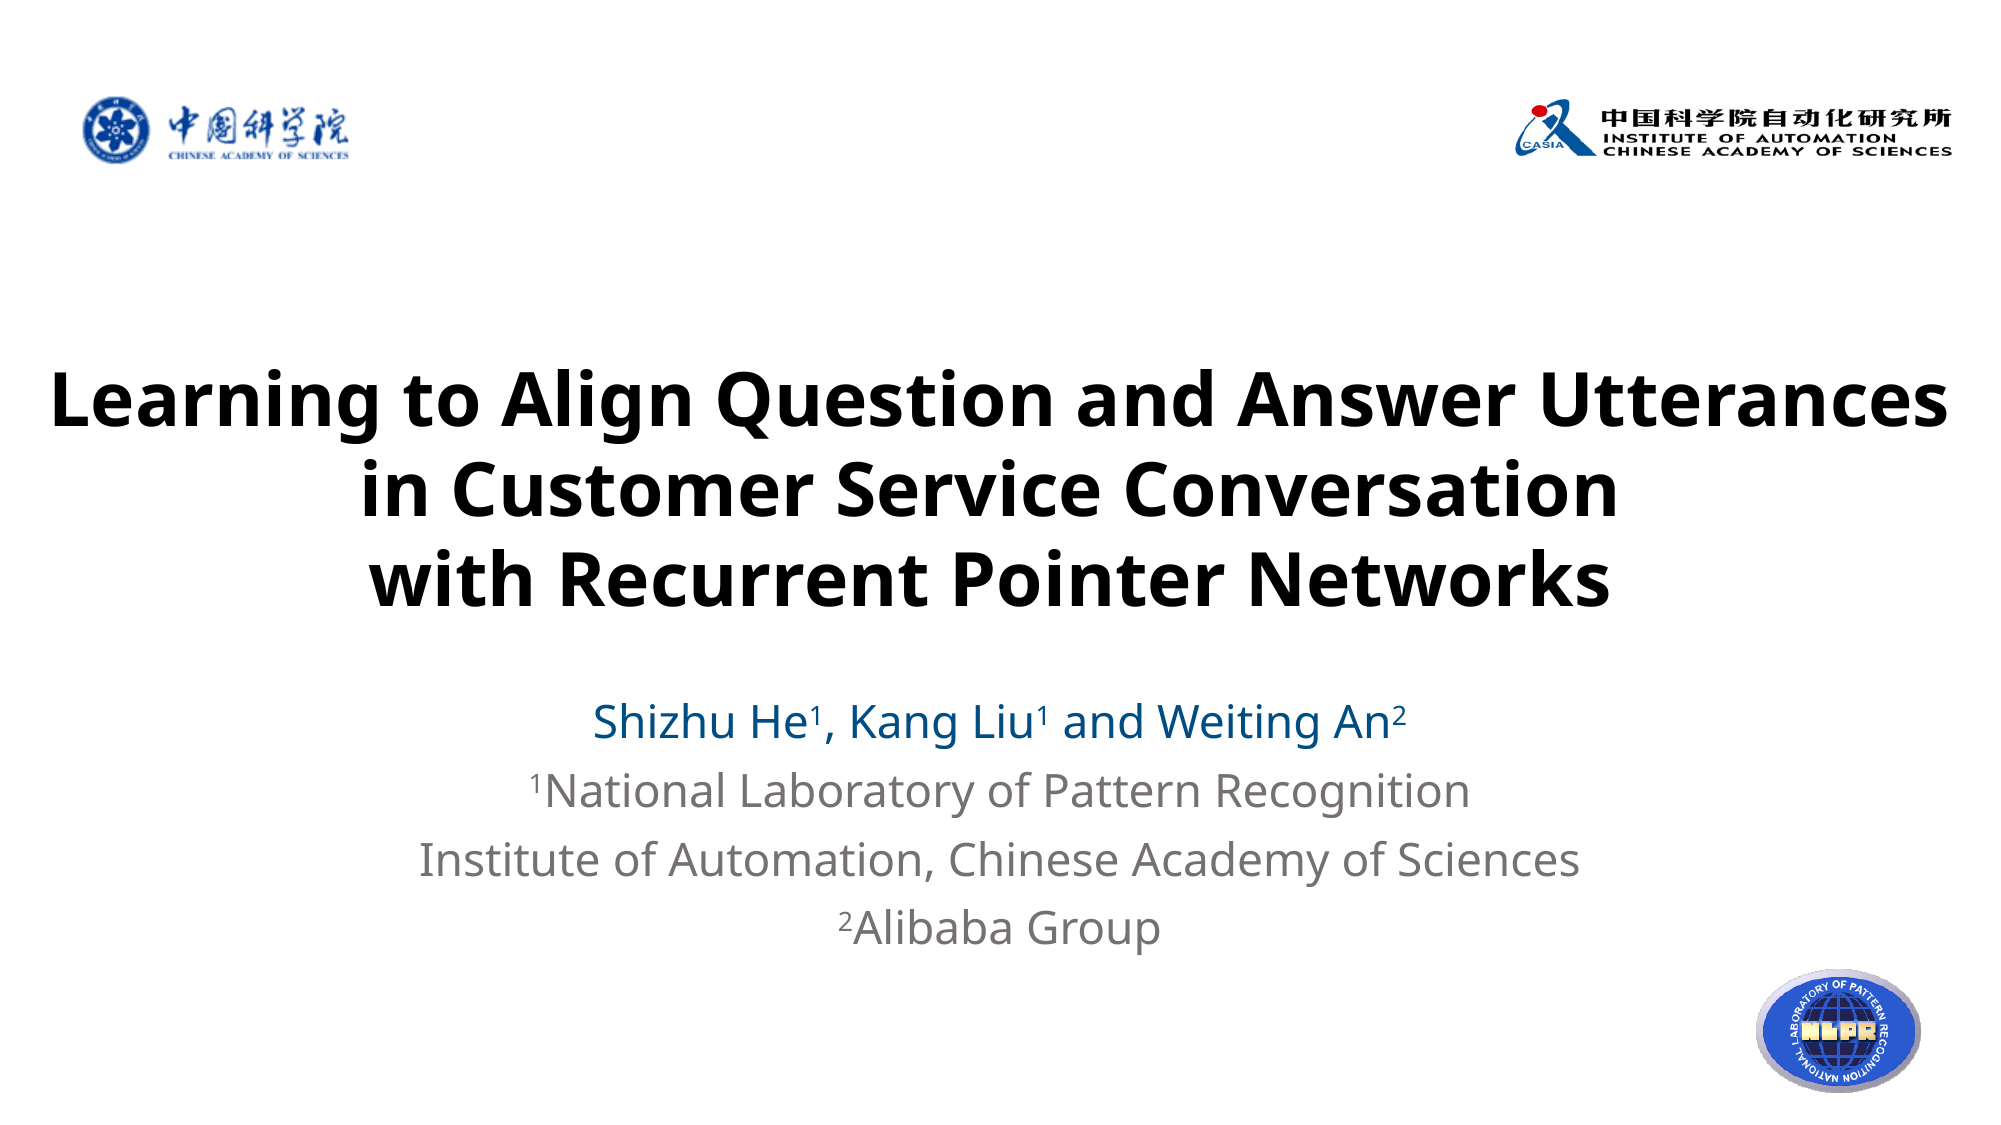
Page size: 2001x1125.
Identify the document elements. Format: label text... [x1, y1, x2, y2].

title Learning to Align Question and Answer Utterances in Customer Service Conversation with Recurrent Pointer Networks [0, 237, 2000, 629]
picture [1749, 963, 1928, 1099]
picture [59, 68, 399, 185]
subtitle Shizhu He1, Kang Liu1 and Weiting An2 1National Laboratory of Pattern Recognition Institute of Automation, Chinese Academy of Sciences 2Alibaba Group [249, 691, 1750, 964]
picture [1479, 35, 2000, 218]
